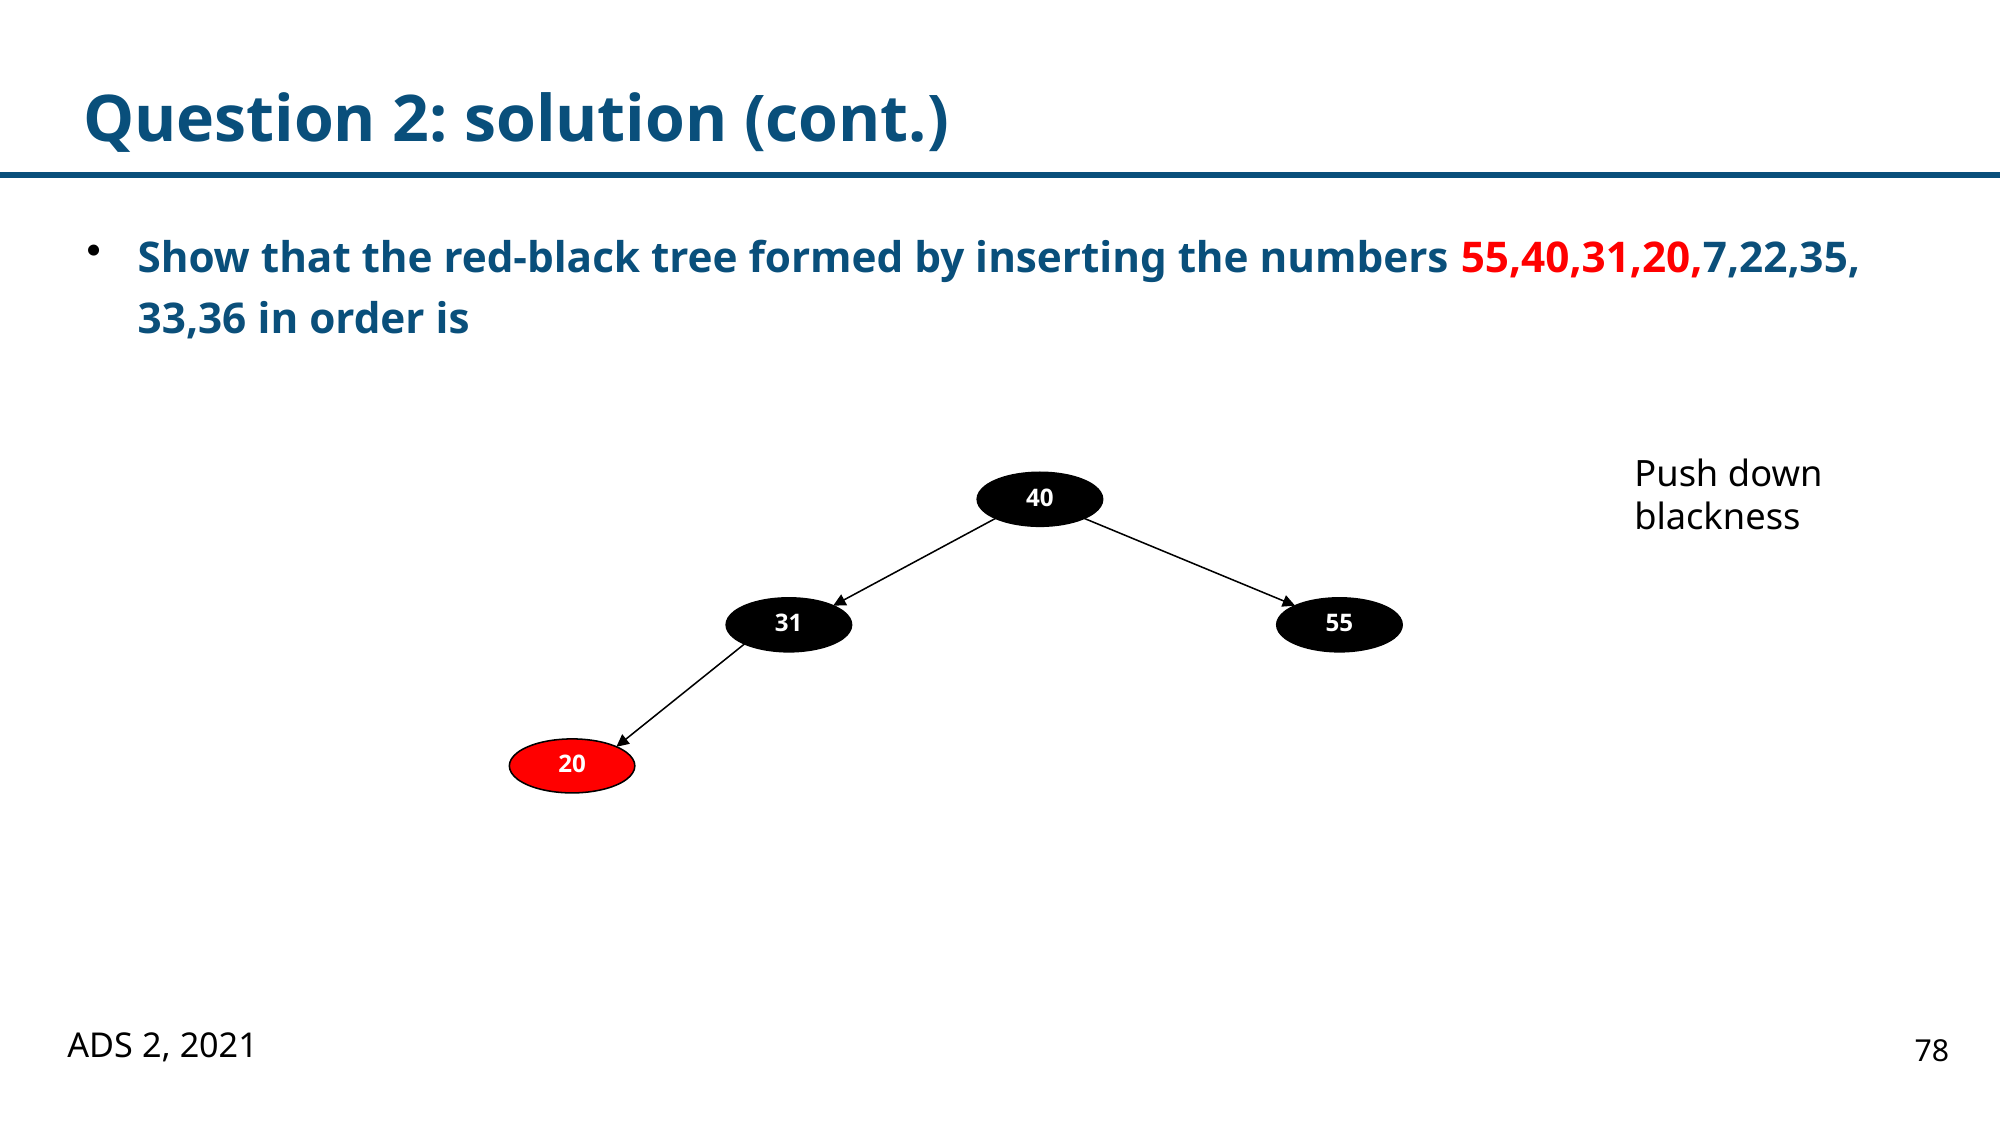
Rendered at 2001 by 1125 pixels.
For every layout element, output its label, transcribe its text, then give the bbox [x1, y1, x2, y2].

title Question 2: solution (cont.) [83, 50, 1790, 180]
footer ADS 2, 2021 [51, 1022, 1317, 1101]
text_box 55 [1276, 597, 1403, 652]
list Show that the red-black tree formed by inserting the numbers 55,40,31,20,7,22,35, 33,36 in order is [83, 220, 1917, 1000]
text_box 40 [977, 472, 1103, 527]
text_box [1083, 518, 1296, 606]
text_box 20 [509, 738, 635, 793]
text_box Push down blackness [1619, 442, 1917, 545]
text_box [832, 518, 996, 606]
text_box 31 [726, 597, 852, 652]
slide_number 78 [1643, 1022, 1968, 1101]
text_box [616, 644, 745, 747]
